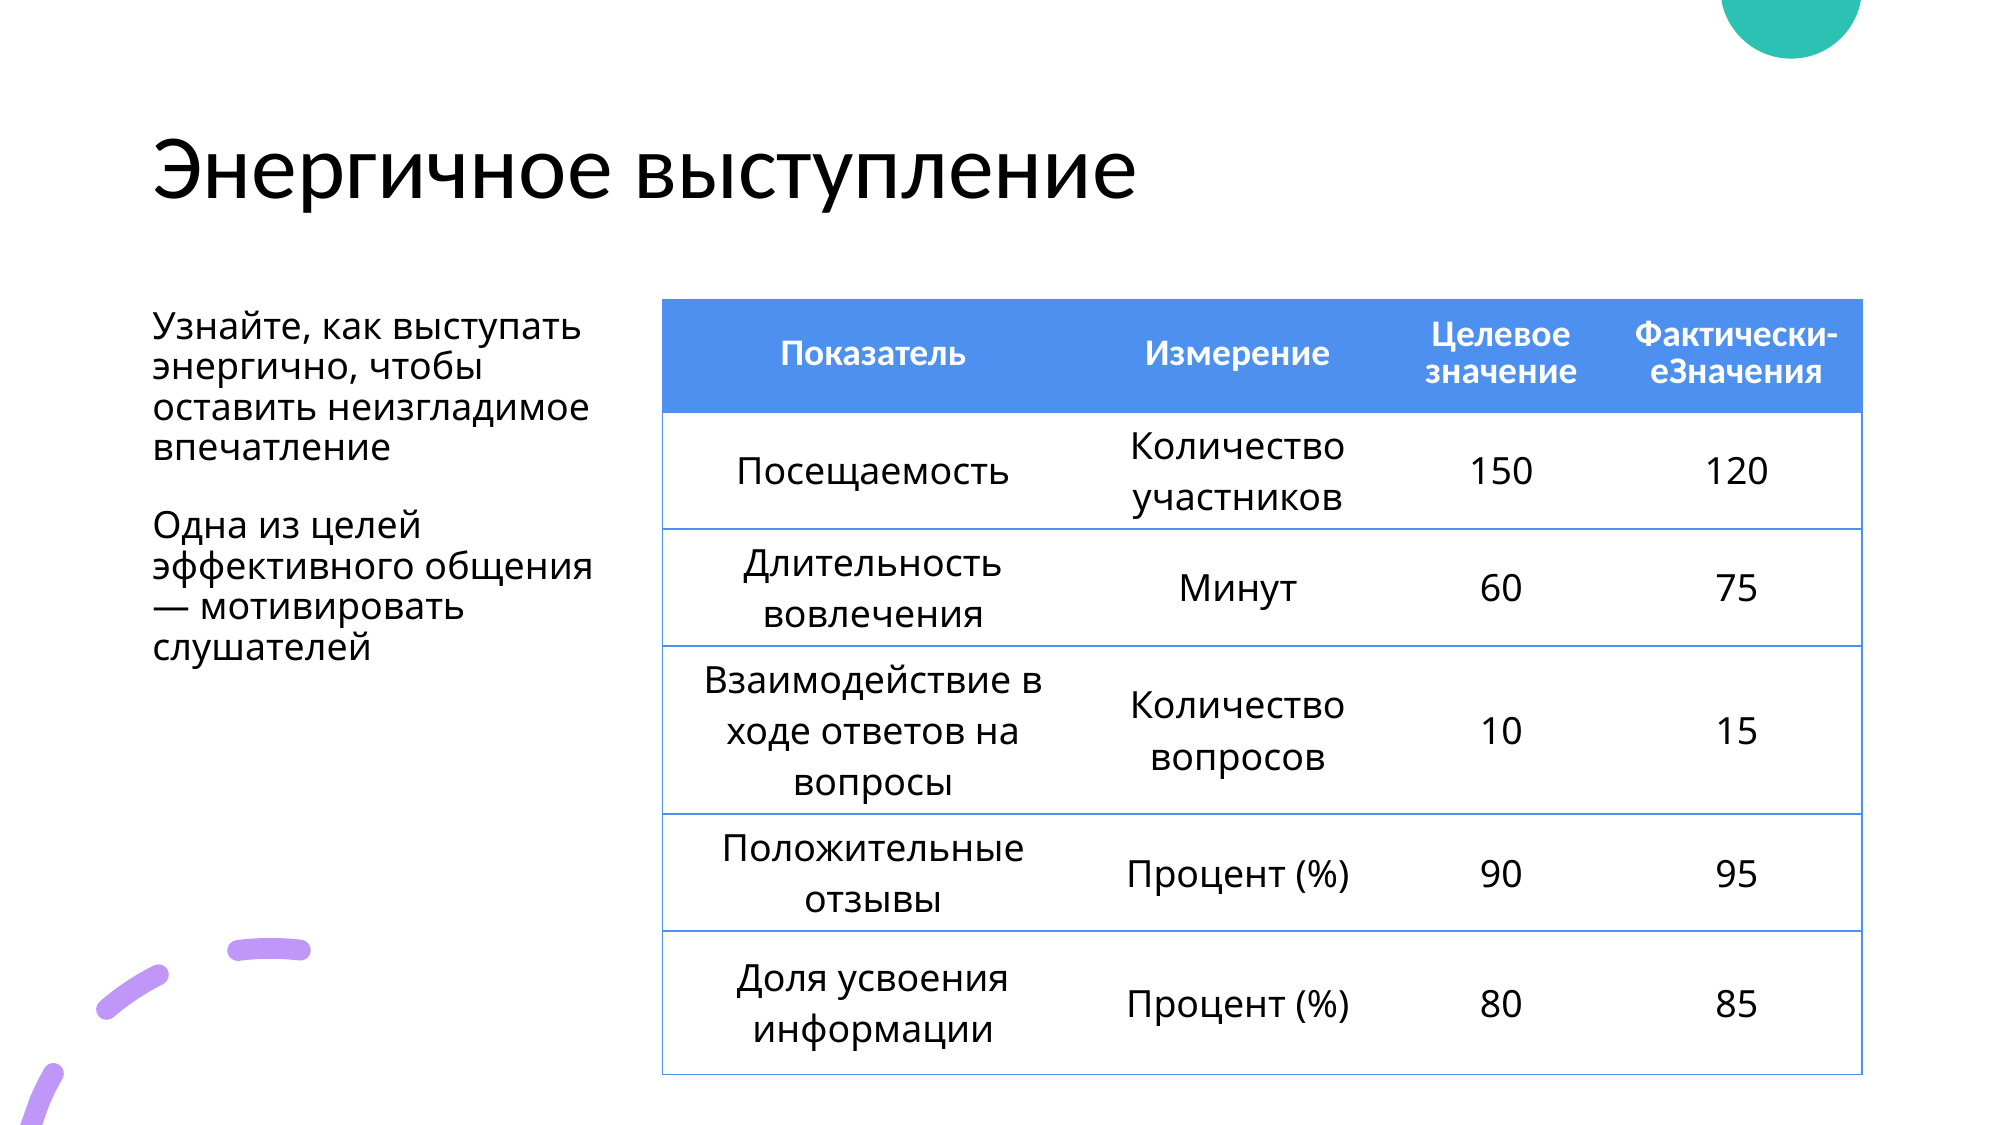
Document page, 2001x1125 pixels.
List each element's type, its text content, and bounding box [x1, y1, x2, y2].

table_cell 15 [1611, 647, 1861, 813]
table_cell Длительность вовлечения [663, 530, 1084, 645]
table_cell 85 [1611, 932, 1861, 1074]
table_cell Взаимодействие в ходе ответов на вопросы [663, 647, 1084, 813]
table_cell Количество вопросов [1084, 647, 1391, 813]
table_cell 95 [1611, 815, 1861, 930]
table_header Измерение [1084, 300, 1391, 411]
table_cell 10 [1391, 647, 1611, 813]
table_cell 80 [1391, 932, 1611, 1074]
table_cell Посещаемость [663, 413, 1084, 528]
table_cell 120 [1611, 413, 1861, 528]
table_cell Количество участников [1084, 413, 1391, 528]
table_cell 90 [1391, 815, 1611, 930]
table_header Фактически-еЗначения [1611, 300, 1861, 411]
title Энергичное выступление [137, 59, 1863, 278]
table_cell 60 [1391, 530, 1611, 645]
list Узнайте, как выступать энергично, чтобы оставить неизгладимое впечатление Одна из целей эффективного общения — мотивировать слушателей [137, 299, 640, 1005]
table_header Целевое значение [1391, 300, 1611, 411]
table_cell Процент (%) [1084, 815, 1391, 930]
table_cell Процент (%) [1084, 932, 1391, 1074]
table_header Показатель [663, 300, 1084, 411]
table_cell 75 [1611, 530, 1861, 645]
table_cell Доля усвоения информации [663, 932, 1084, 1074]
table_cell Минут [1084, 530, 1391, 645]
table_cell Положительные отзывы [663, 815, 1084, 930]
table_cell 150 [1391, 413, 1611, 528]
